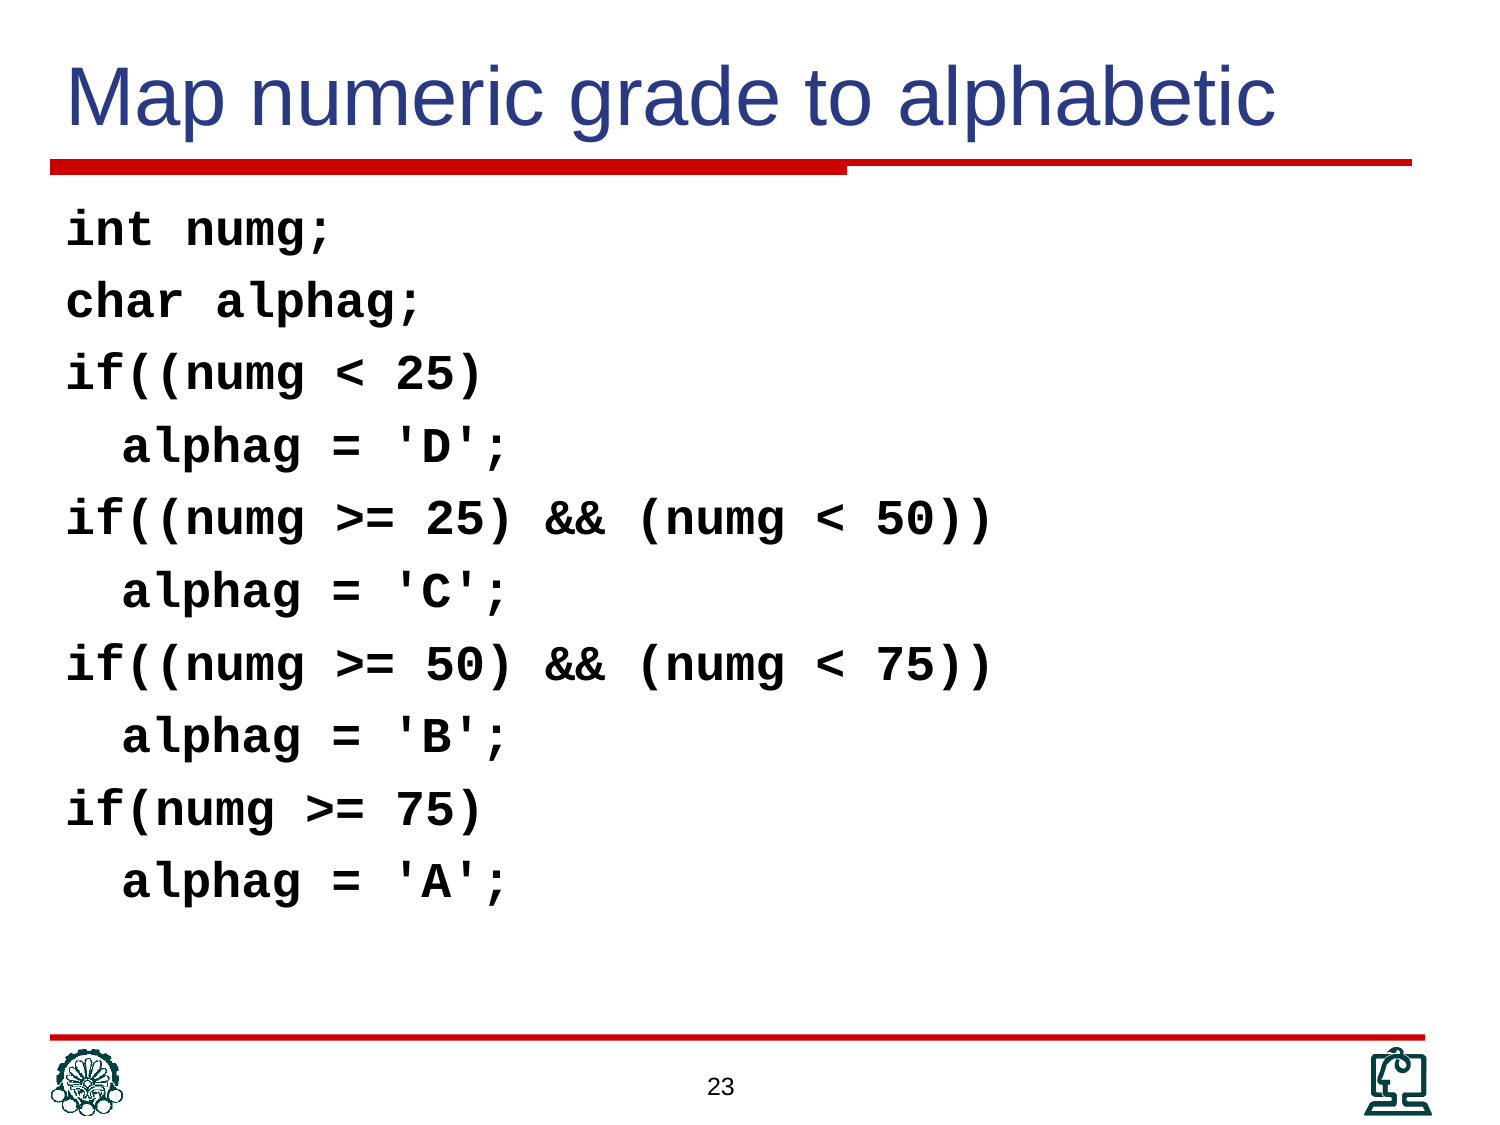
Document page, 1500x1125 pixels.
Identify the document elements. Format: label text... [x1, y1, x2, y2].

title Map numeric grade to alphabetic [50, 24, 1425, 150]
list int numg; char alphag; if((numg < 25) alphag = 'D'; if((numg >= 25) && (numg < 50)) alphag = 'C'; if((numg >= 50) && (numg < 75)) alphag = 'B'; if(numg >= 75) alphag = 'A'; [50, 187, 1425, 1038]
slide_number 23 [649, 1062, 751, 1103]
picture [50, 1047, 125, 1118]
picture [1362, 1045, 1438, 1119]
